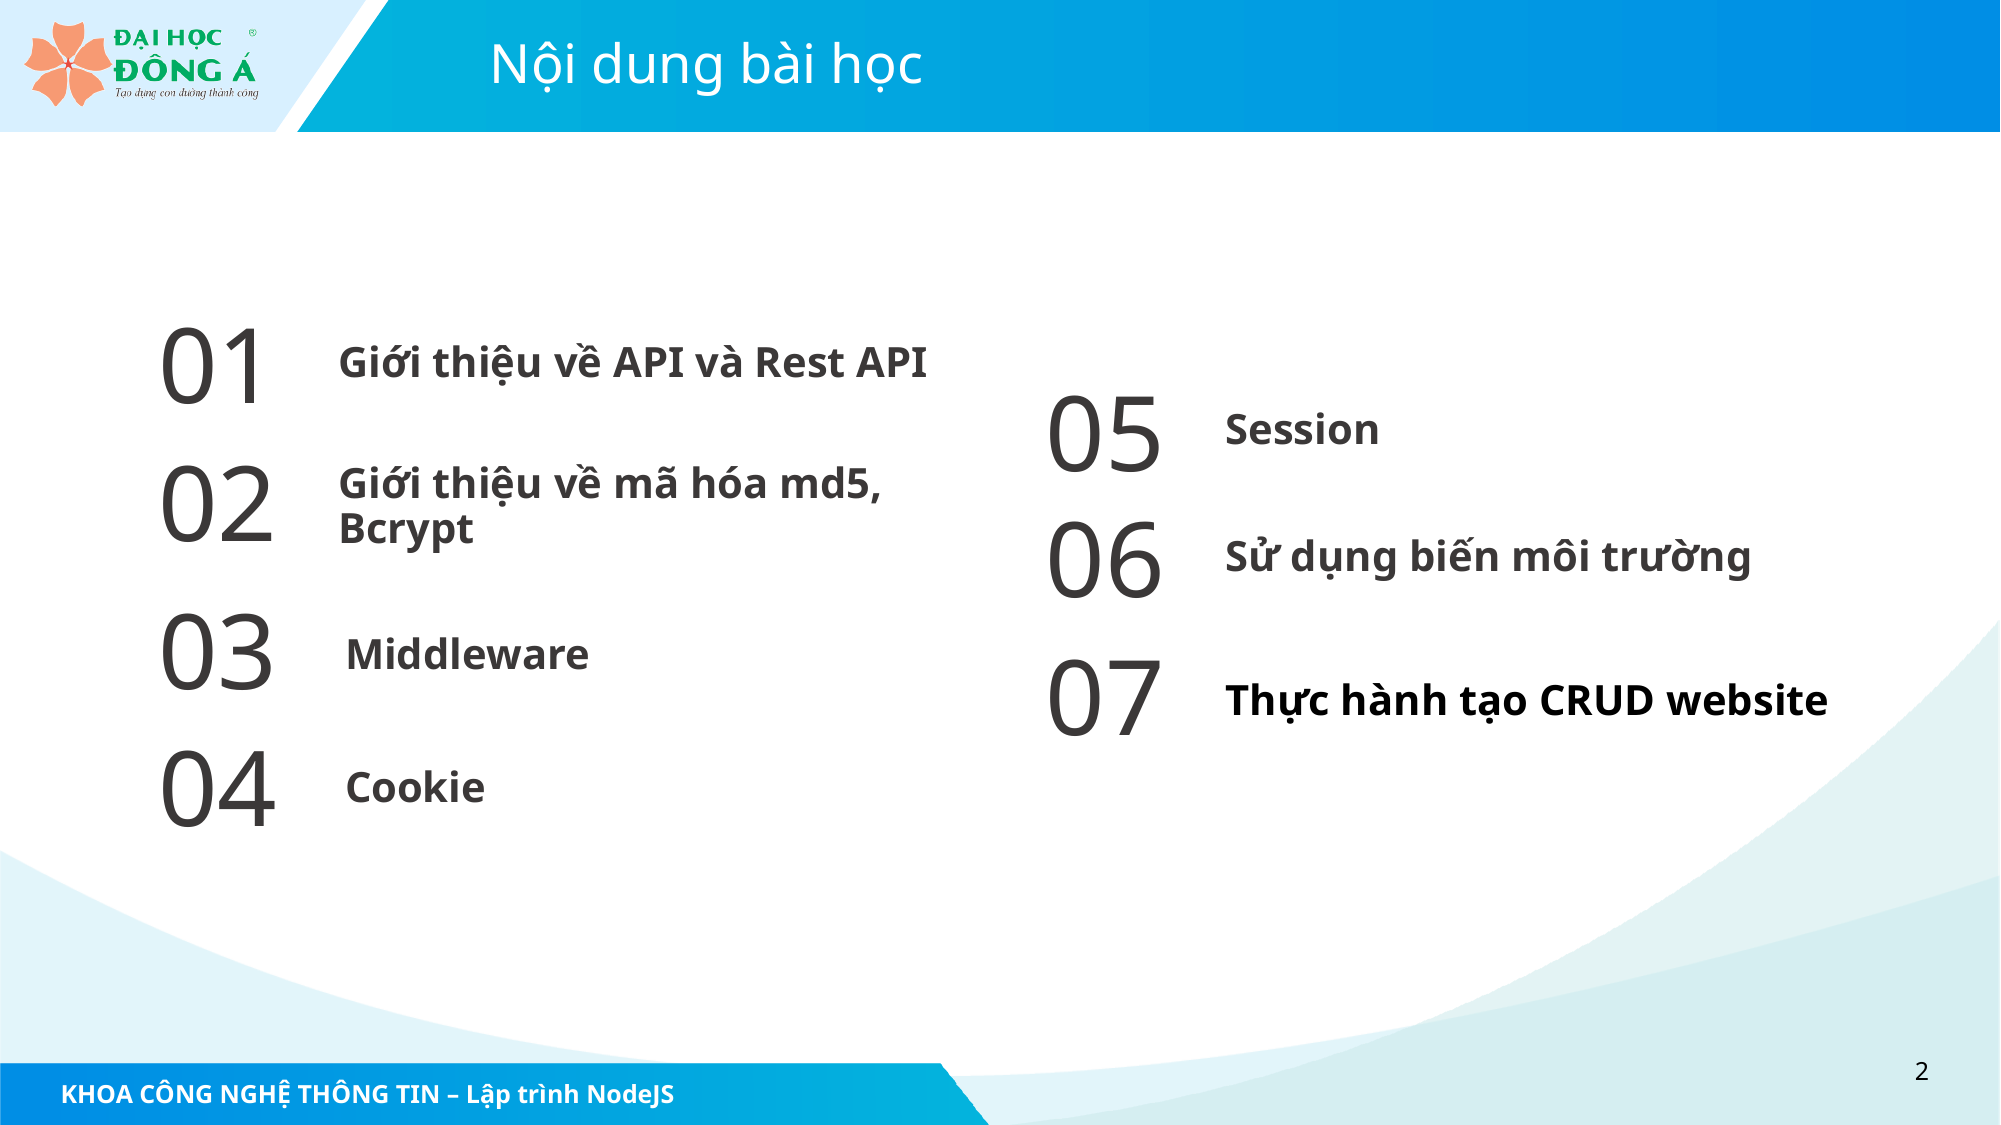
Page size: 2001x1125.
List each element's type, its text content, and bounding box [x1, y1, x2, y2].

text_box Giới thiệu về mã hóa md5, Bcrypt [323, 444, 1000, 570]
picture [0, 620, 2000, 1125]
text_box 02 [112, 451, 323, 564]
text_box 03 [112, 599, 323, 712]
text_box 07 [999, 645, 1210, 759]
text_box Cookie [330, 726, 1007, 852]
text_box Sử dụng biến môi trường [1210, 495, 1888, 620]
text_box Middleware [330, 593, 1007, 719]
footer KHOA CÔNG NGHỆ THÔNG TIN – Lập trình NodeJS [45, 1063, 721, 1124]
slide_number 2 [1494, 1042, 1945, 1103]
text_box Thực hành tạo CRUD website [1210, 639, 1888, 765]
title Nội dung bài học [474, 0, 2000, 132]
text_box Session [1210, 368, 1888, 494]
text_box Giới thiệu về API và Rest API [323, 301, 1000, 427]
text_box 01 [112, 313, 323, 427]
text_box 04 [112, 736, 323, 849]
picture [23, 21, 259, 107]
text_box [323, 689, 999, 815]
text_box 06 [999, 507, 1210, 620]
text_box 05 [999, 381, 1210, 494]
